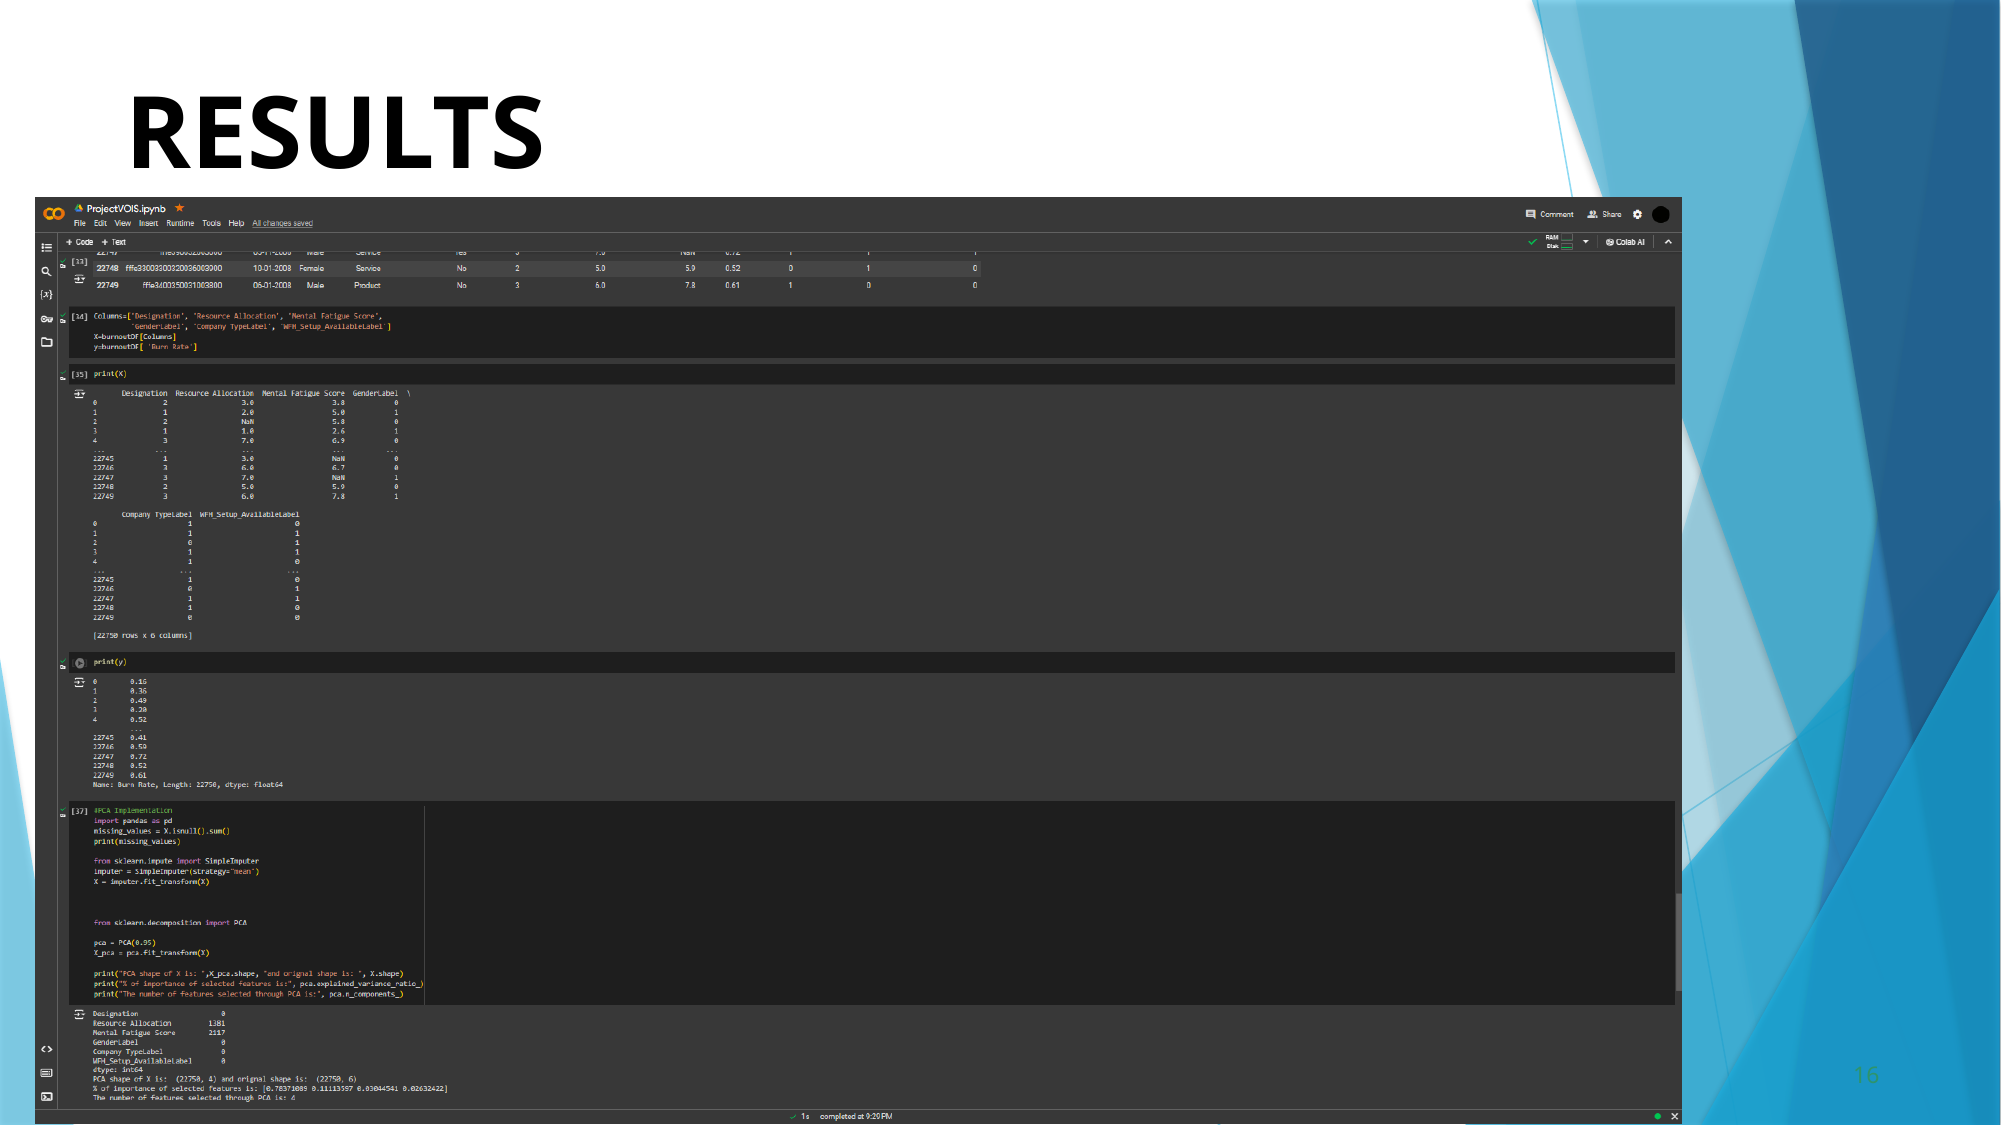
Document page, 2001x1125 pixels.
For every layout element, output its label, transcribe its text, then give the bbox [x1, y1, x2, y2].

title RESULTS [110, 60, 600, 195]
picture [34, 196, 1683, 1124]
